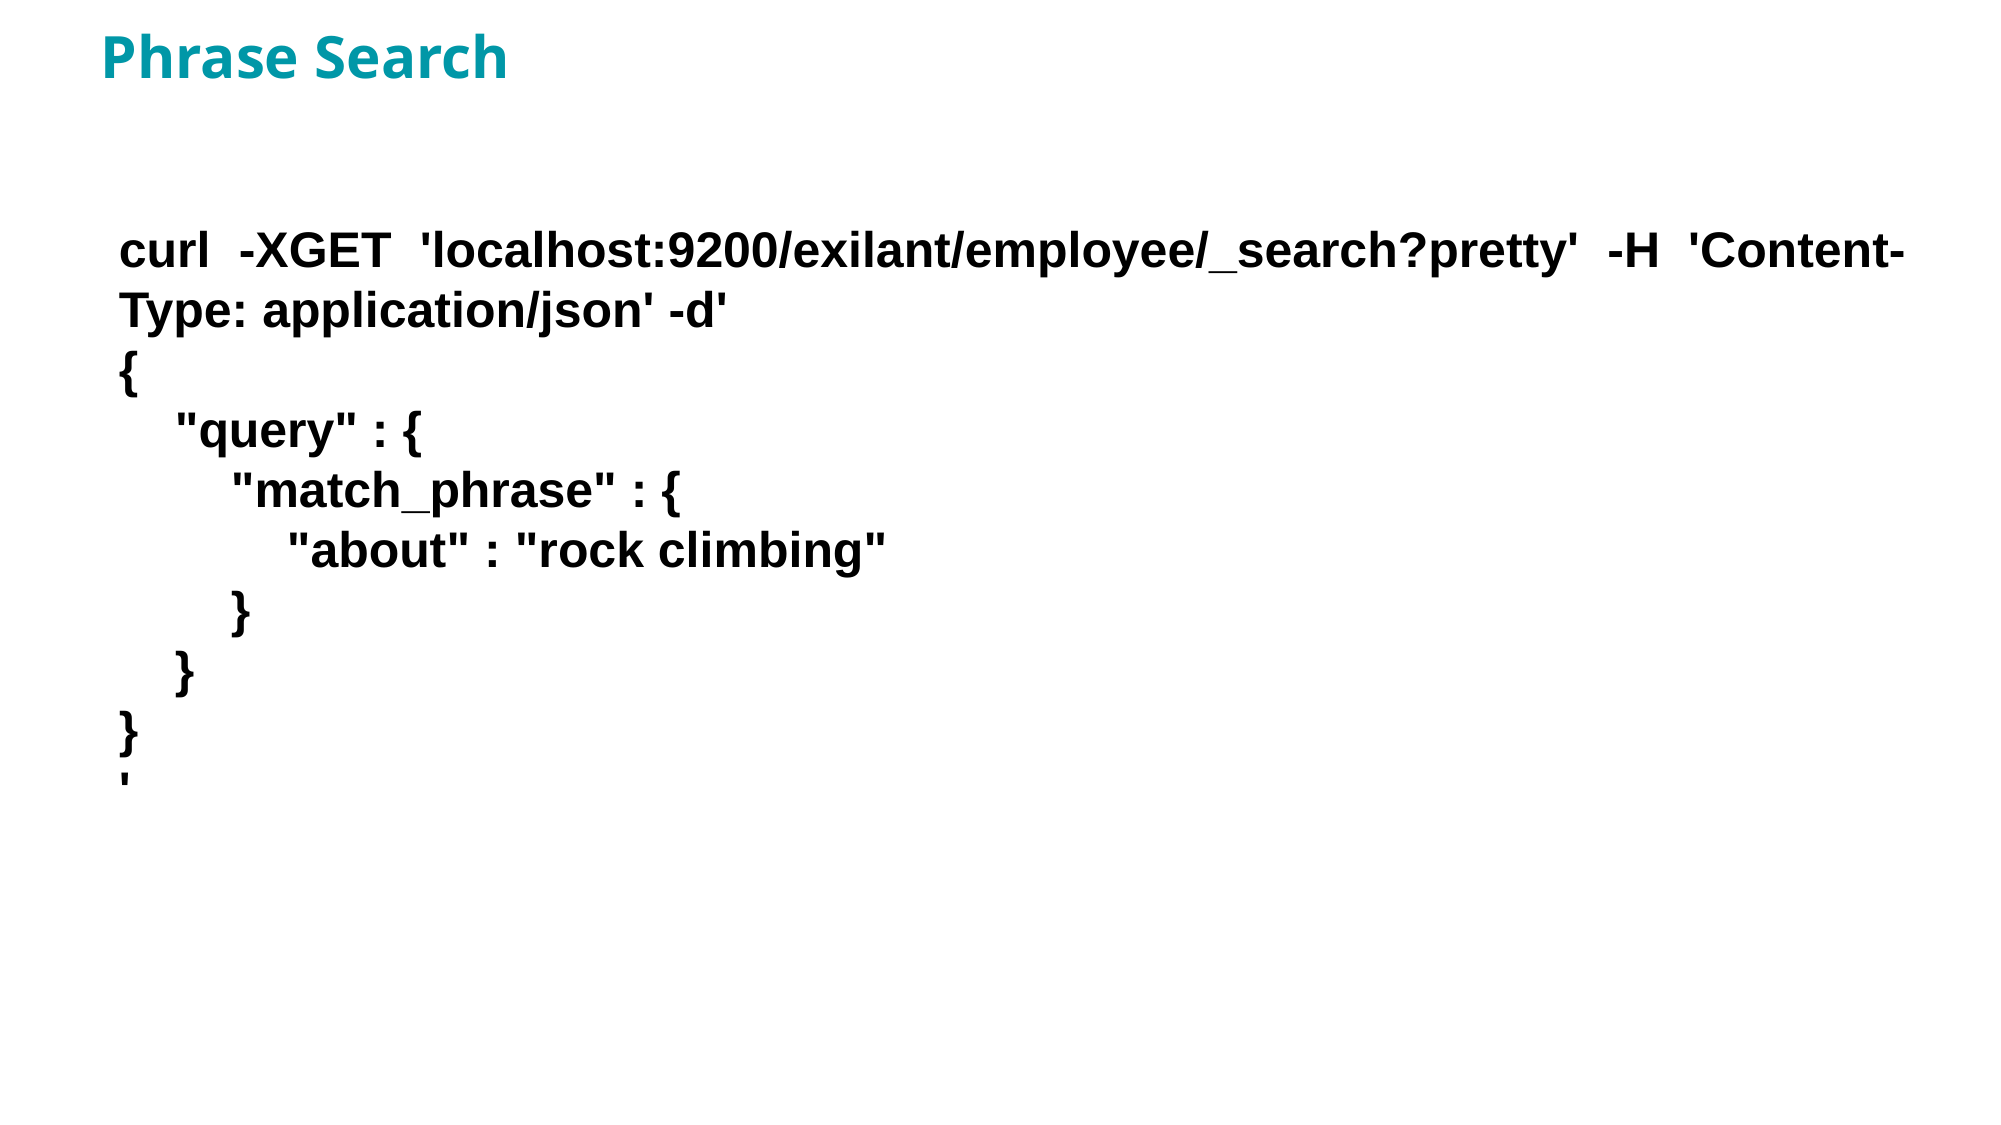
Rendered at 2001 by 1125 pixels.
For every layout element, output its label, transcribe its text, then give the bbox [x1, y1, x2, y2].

title Phrase Search [80, 0, 1925, 178]
text_box curl -XGET 'localhost:9200/exilant/employee/_search?pretty' -H 'Content-Type: application/json' -d' { "query" : { "match_phrase" : { "about" : "rock climbing" } } } ' [104, 210, 1922, 826]
